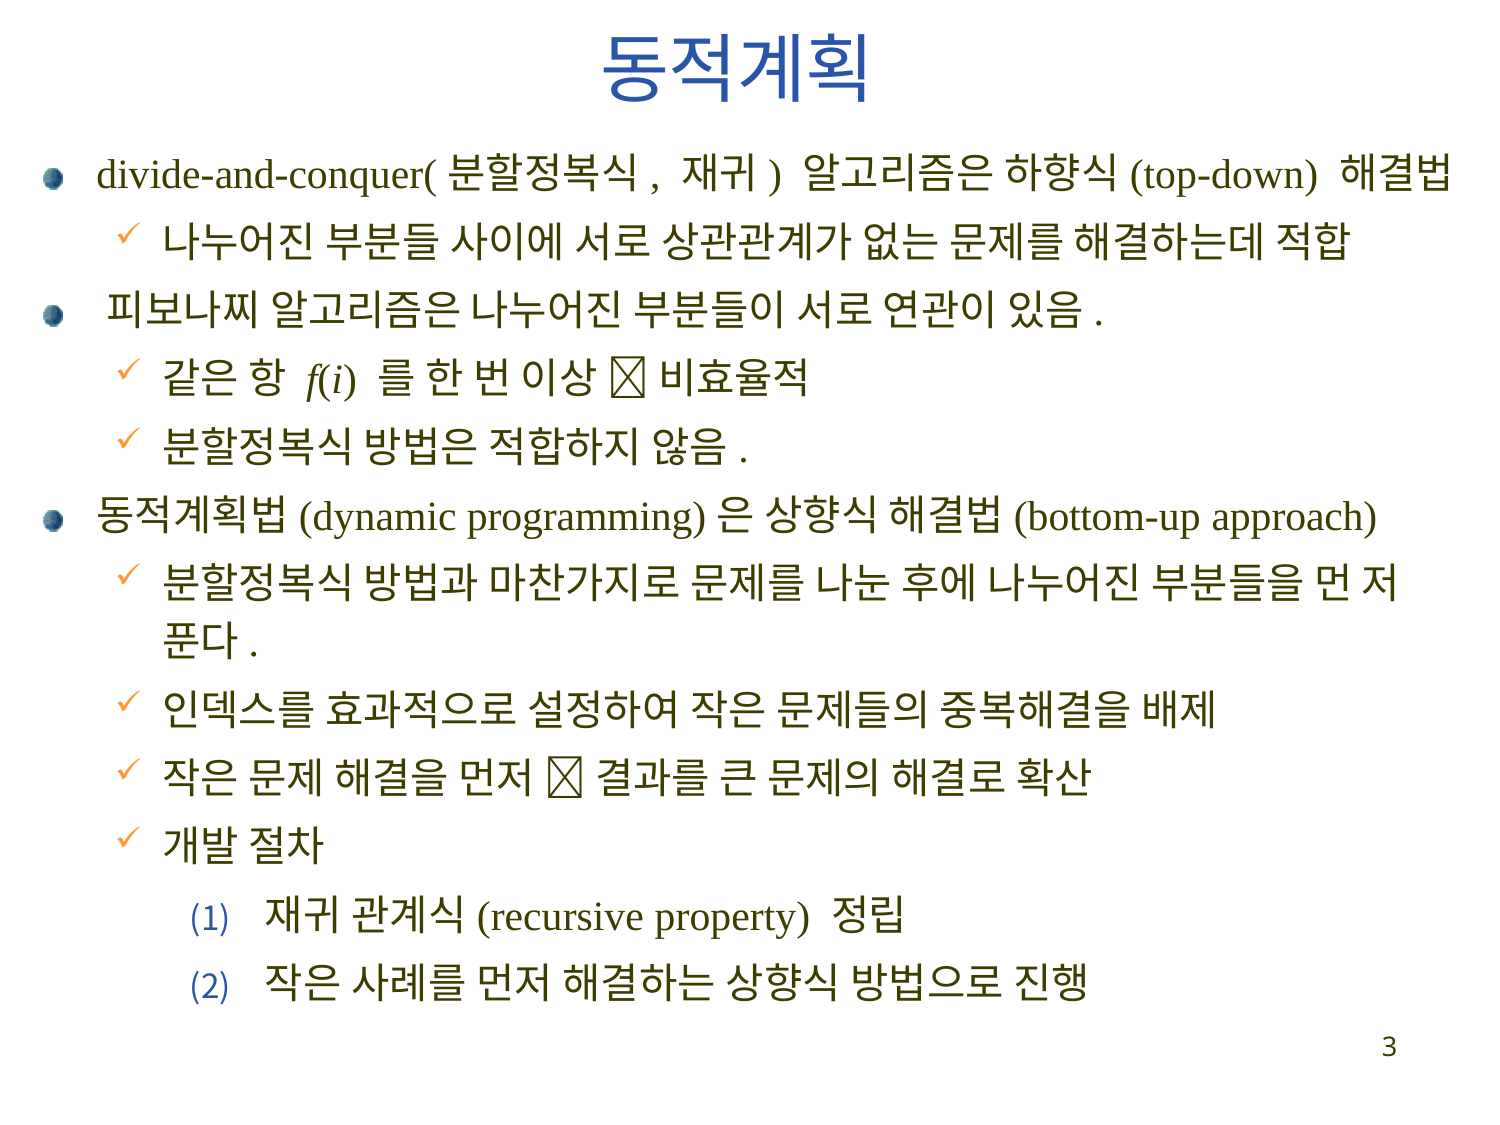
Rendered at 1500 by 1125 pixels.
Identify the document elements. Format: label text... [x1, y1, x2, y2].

title 동적계획 [597, 19, 903, 126]
text_box divide-and-conquer(분할정복식, 재귀) 알고리즘은 하향식(top-down) 해결법 나누어진 부분들 사이에 서로 상관관계가 없는 문제를 해결하는데 적합 피보나찌 알고리즘은 나누어진 부분들이 서로 연관이 있음. 같은 항 f(i) 를 한 번 이상  비효율적 분할정복식 방법은 적합하지 않음. 동적계획법(dynamic programming)은 상향식 해결법(bottom-up approach) 분할정복식 방법과 마찬가지로 문제를 나눈 후에 나누어진 부분들을 먼 저 푼다. 인덱스를 효과적으로 설정하여 작은 문제들의 중복해결을 배제 작은 문제 해결을 먼저  결과를 큰 문제의 해결로 확산 개발 절차 재귀 관계식(recursive property) 정립 작은 사례를 먼저 해결하는 상향식 방법으로 진행 [94, 126, 1457, 1007]
picture [42, 510, 64, 532]
picture [42, 168, 64, 191]
picture [42, 305, 64, 327]
slide_number 6 [1360, 1035, 1406, 1125]
